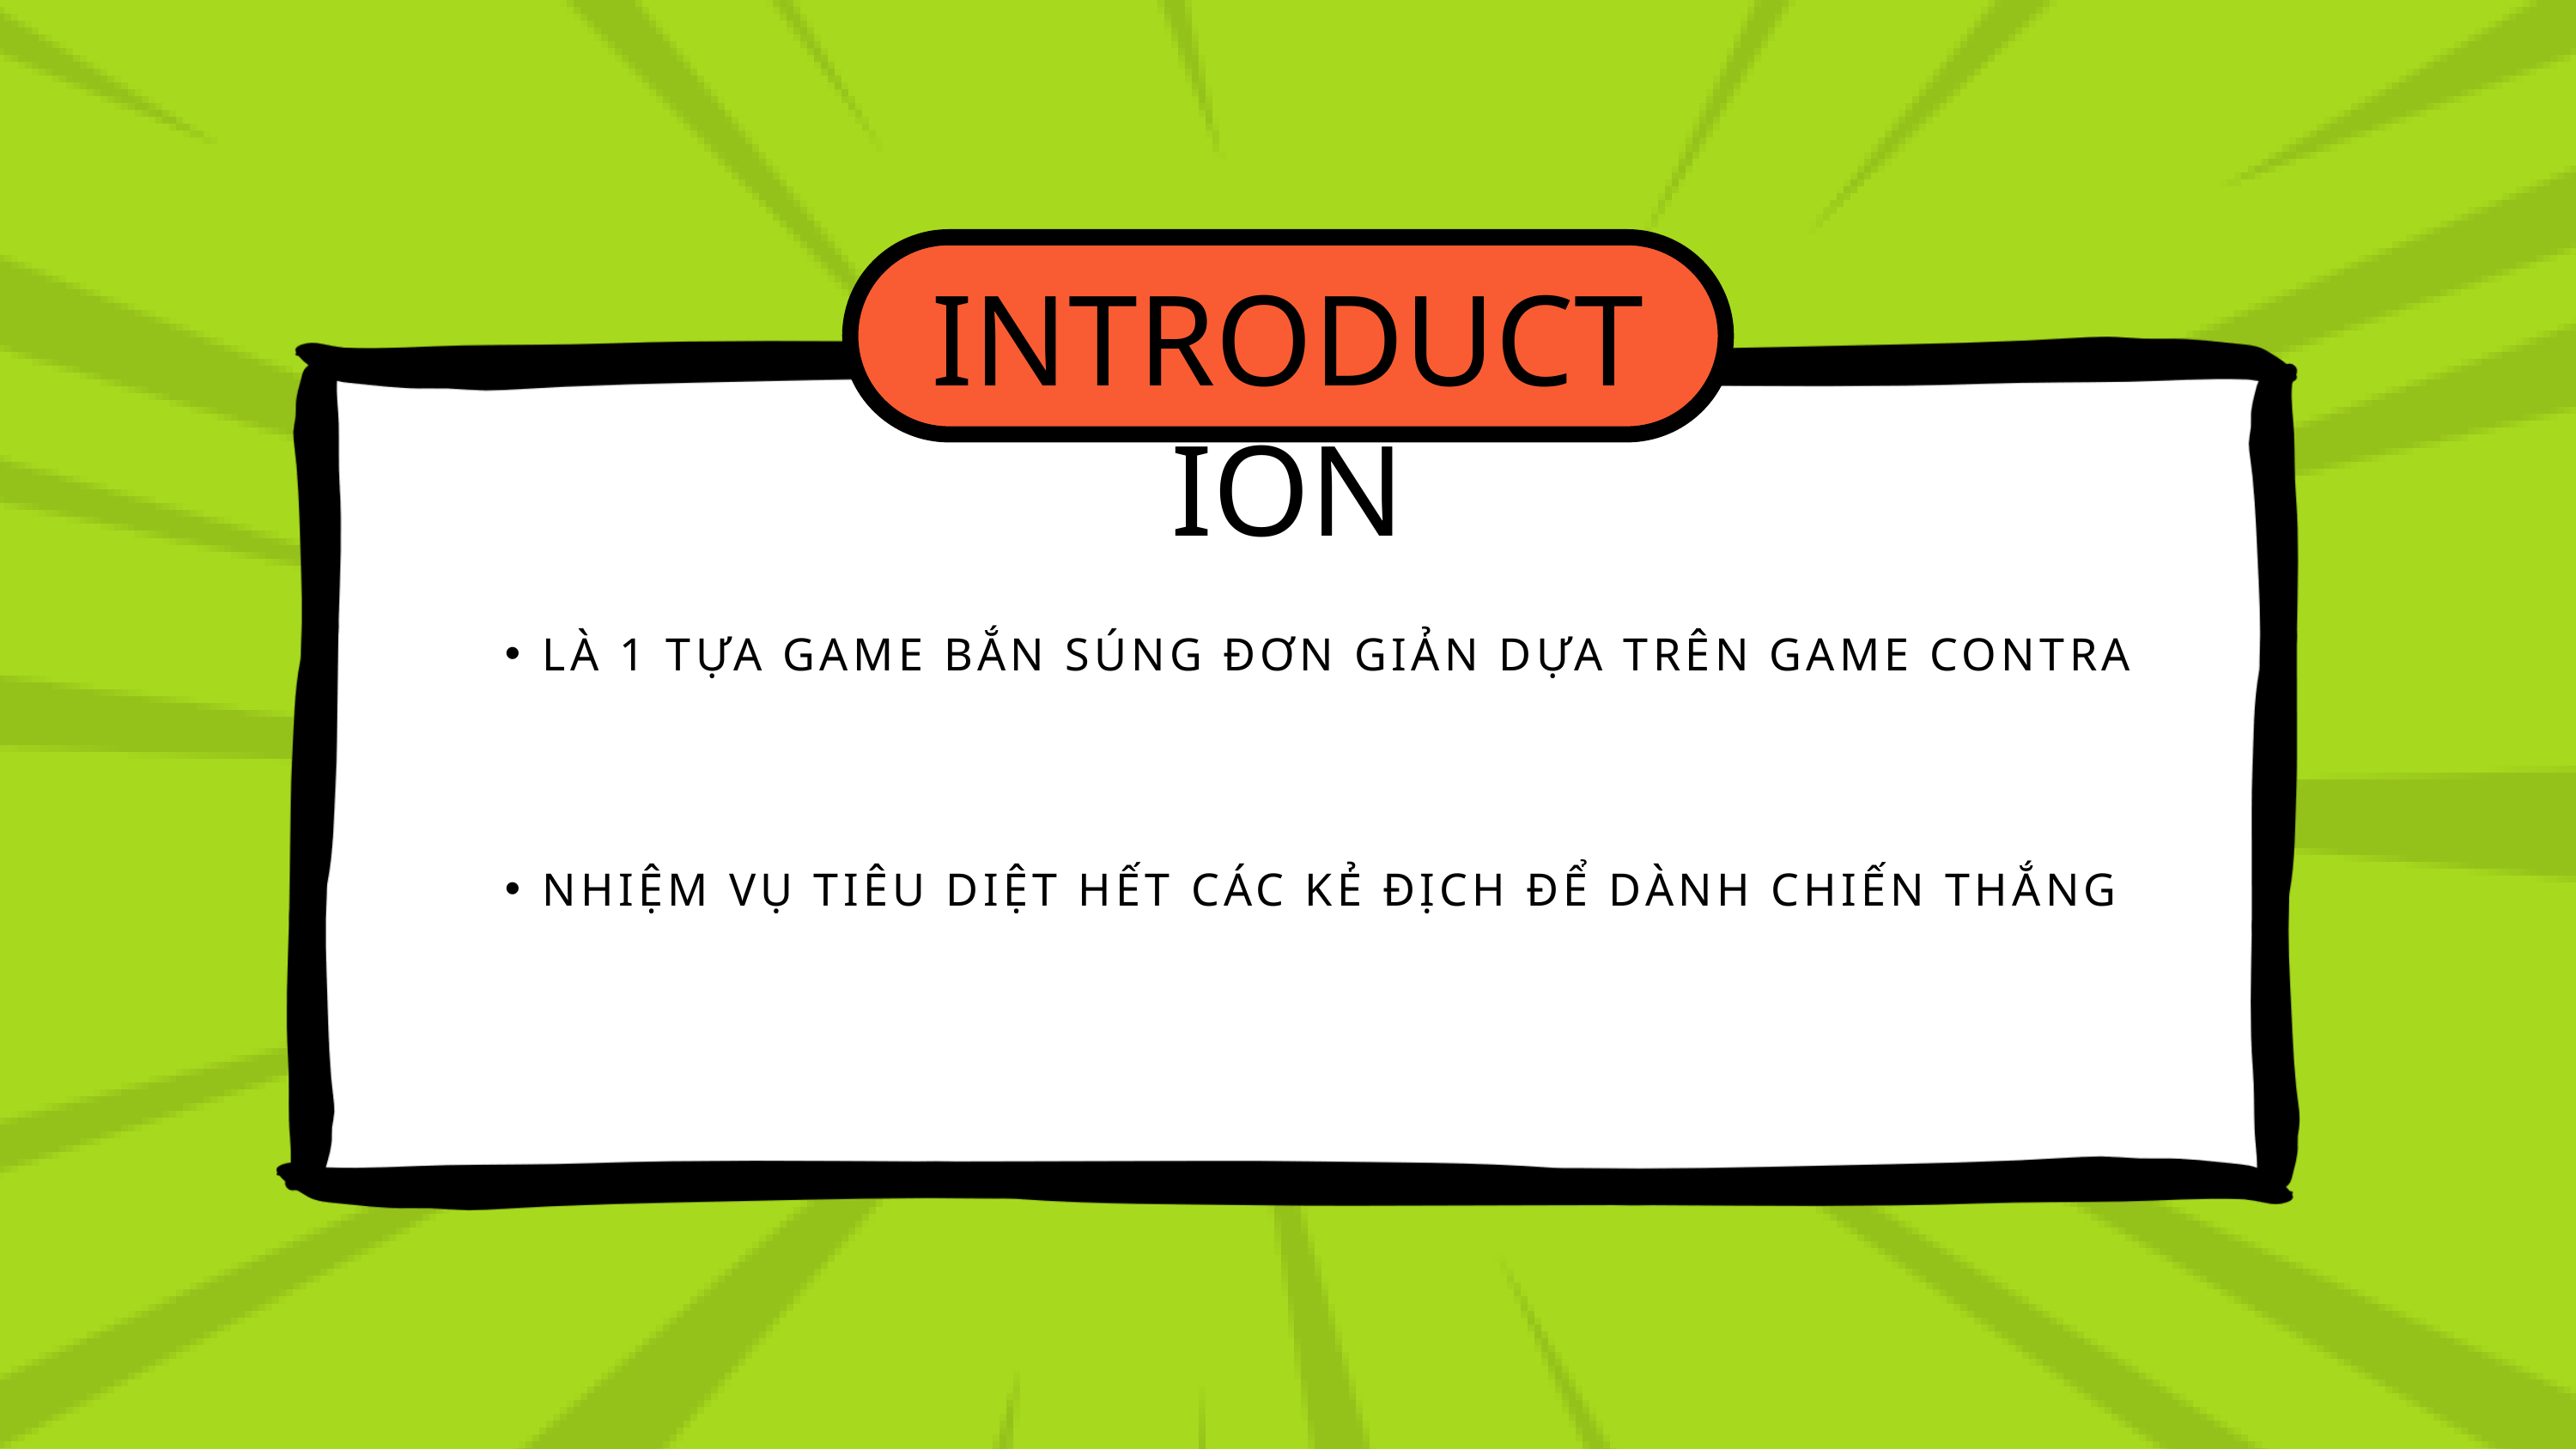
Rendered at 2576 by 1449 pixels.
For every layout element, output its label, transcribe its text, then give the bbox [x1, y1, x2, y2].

text_box LÀ 1 TỰA GAME BẮN SÚNG ĐƠN GIẢN DỰA TRÊN GAME CONTRA [467, 617, 2168, 680]
text_box [0, 0, 2576, 1449]
text_box [276, 336, 2300, 1211]
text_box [849, 237, 1727, 435]
text_box NHIỆM VỤ TIÊU DIỆT HẾT CÁC KẺ ĐỊCH ĐỂ DÀNH CHIẾN THẮNG [467, 852, 2168, 916]
